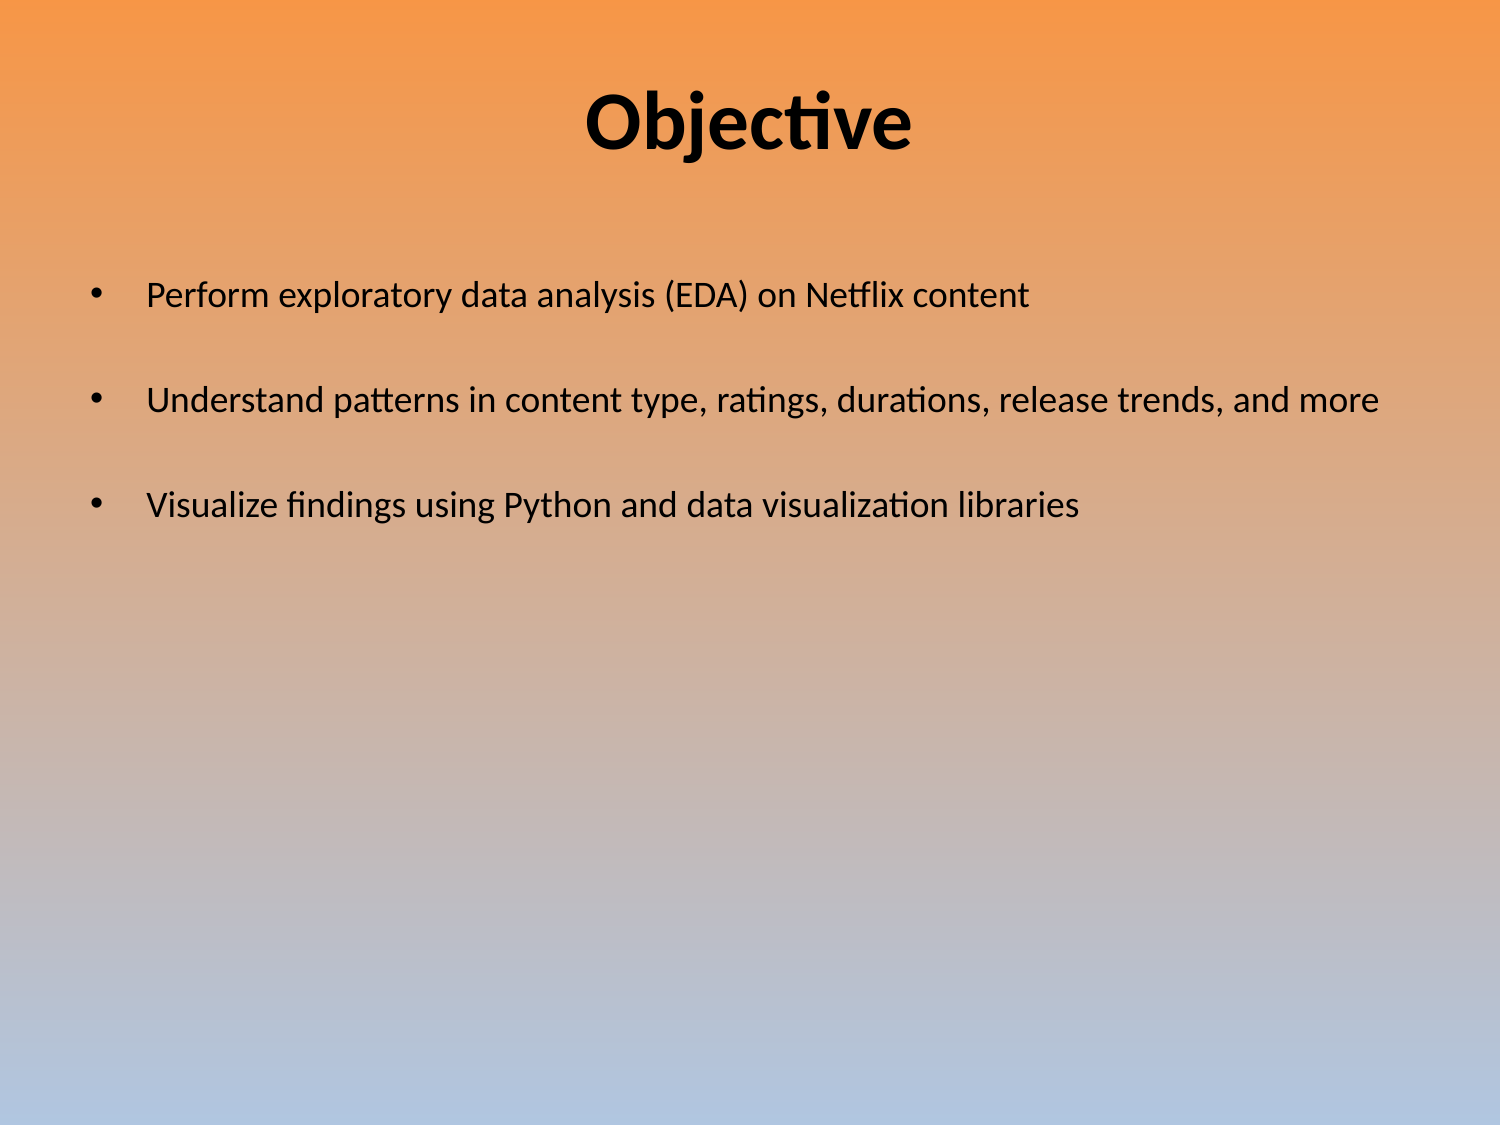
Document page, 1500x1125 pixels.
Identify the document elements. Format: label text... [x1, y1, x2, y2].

title Objective [0, 0, 1500, 233]
list Perform exploratory data analysis (EDA) on Netflix content Understand patterns in content type, ratings, durations, release trends, and more Visualize findings using Python and data visualization libraries [75, 262, 1425, 1005]
